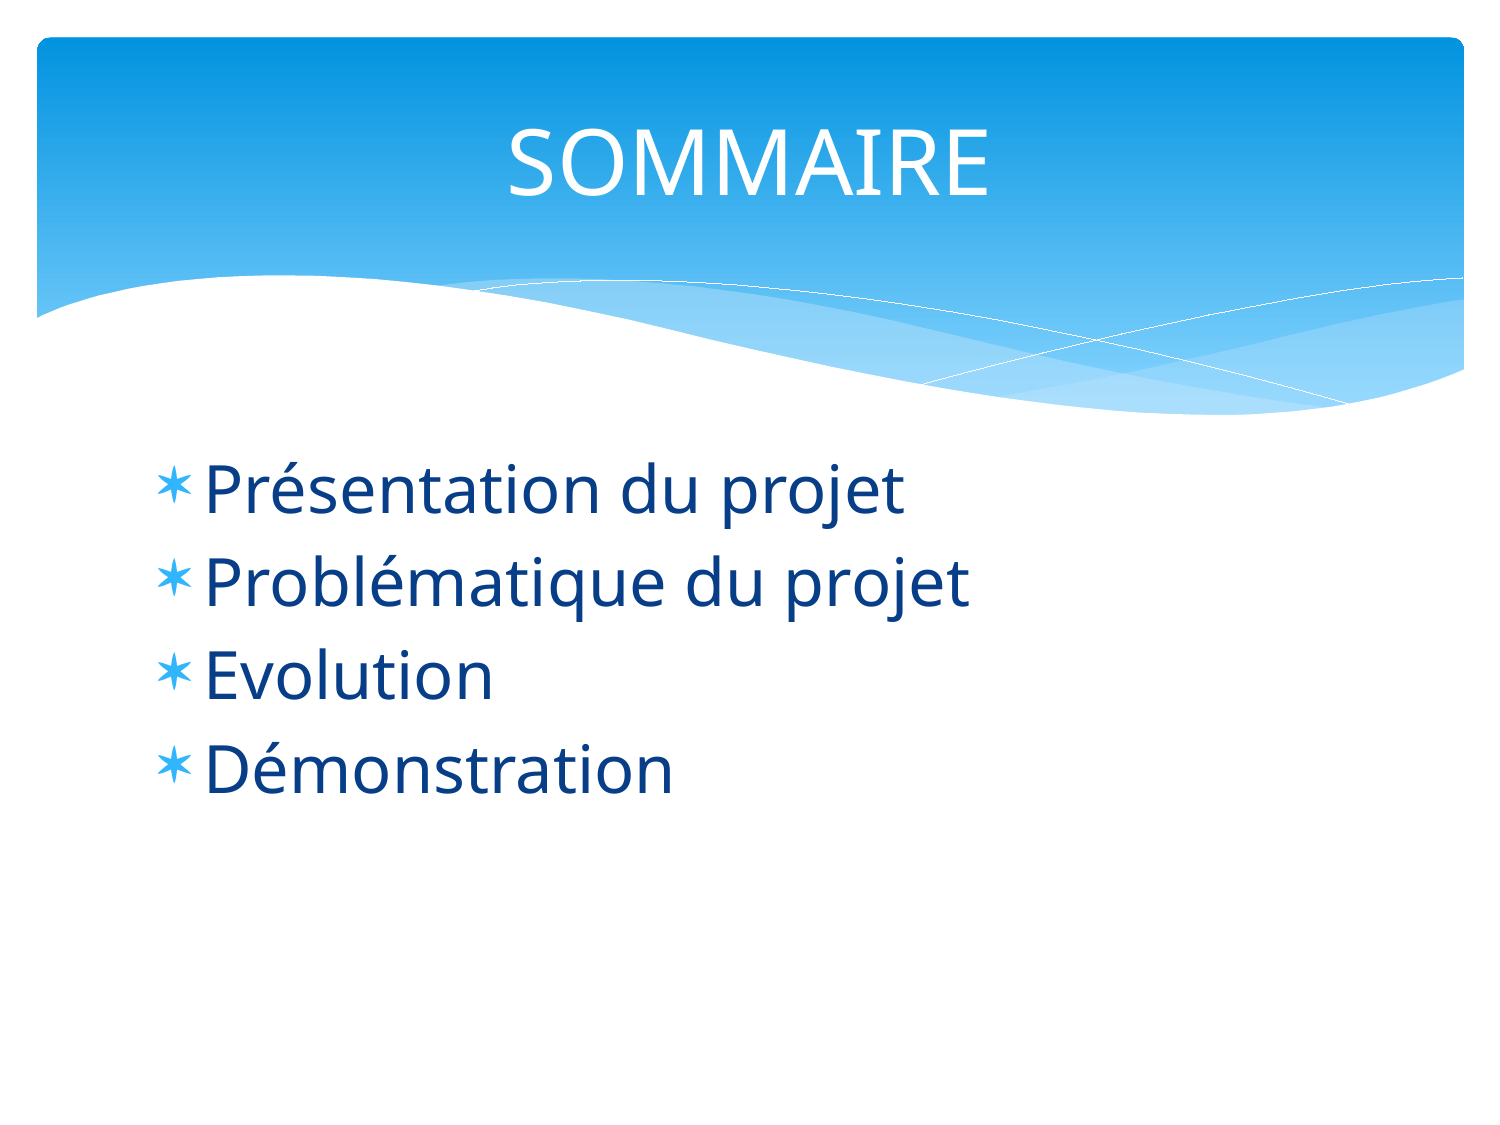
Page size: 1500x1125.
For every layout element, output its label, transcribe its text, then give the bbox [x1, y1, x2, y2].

list Présentation du projet Problématique du projet Evolution Démonstration [143, 438, 1359, 1005]
title SOMMAIRE [75, 55, 1425, 261]
